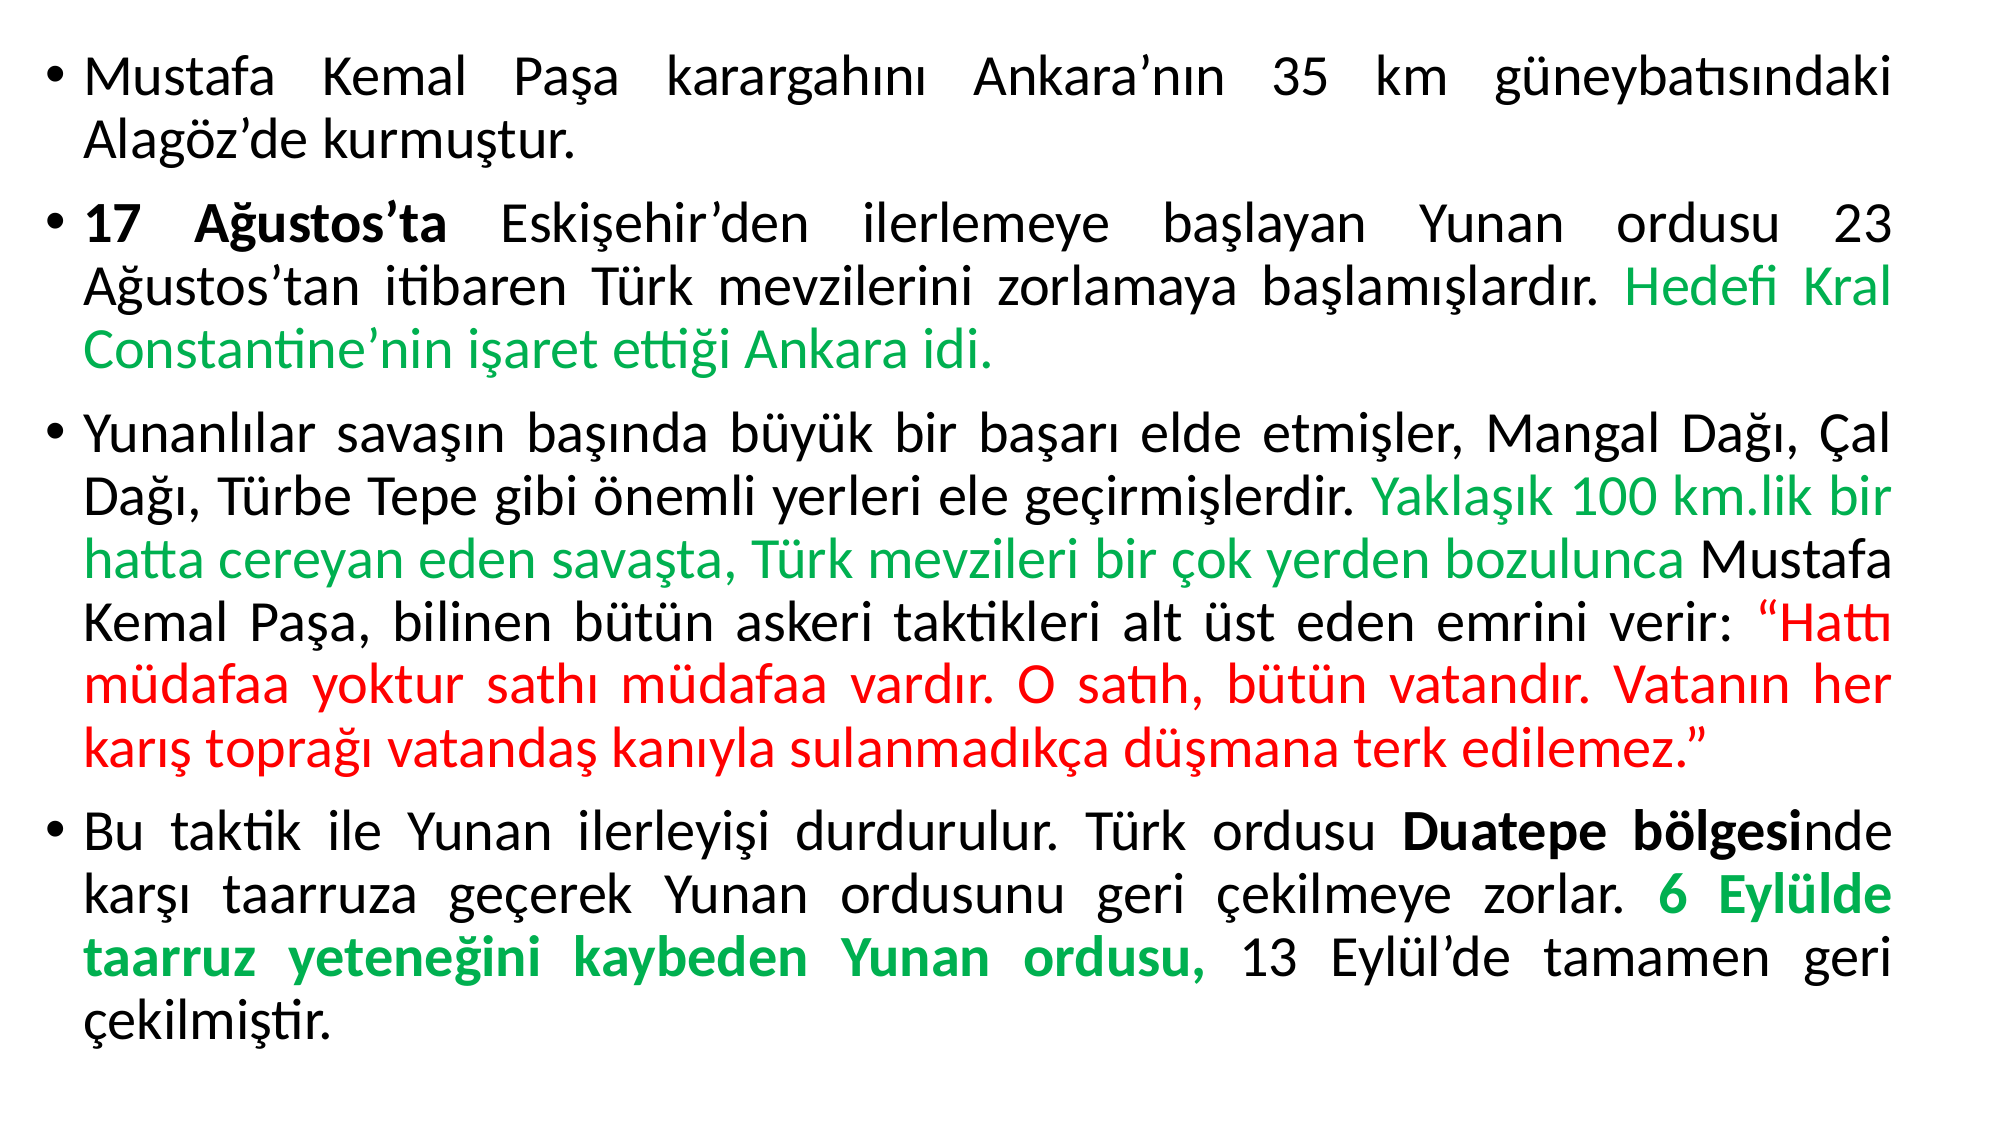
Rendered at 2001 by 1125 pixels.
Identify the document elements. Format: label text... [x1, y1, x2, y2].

text_box Mustafa Kemal Paşa karargahını Ankara’nın 35 km güneybatısındaki Alagöz’de kurmuştur. 17 Ağustos’ta Eskişehir’den ilerlemeye başlayan Yunan ordusu 23 Ağustos’tan itibaren Türk mevzilerini zorlamaya başlamışlardır. Hedefi Kral Constantine’nin işaret ettiği Ankara idi. Yunanlılar savaşın başında büyük bir başarı elde etmişler, Mangal Dağı, Çal Dağı, Türbe Tepe gibi önemli yerleri ele geçirmişlerdir. Yaklaşık 100 km.lik bir hatta cereyan eden savaşta, Türk mevzileri bir çok yerden bozulunca Mustafa Kemal Paşa, bilinen bütün askeri taktikleri alt üst eden emrini verir: “Hattı müdafaa yoktur sathı müdafaa vardır. O satıh, bütün vatandır. Vatanın her karış toprağı vatandaş kanıyla sulanmadıkça düşmana terk edilemez.” Bu taktik ile Yunan ilerleyişi durdurulur. Türk ordusu Duatepe bölgesinde karşı taarruza geçerek Yunan ordusunu geri çekilmeye zorlar. 6 Eylülde taarruz yeteneğini kaybeden Yunan ordusu, 13 Eylül’de tamamen geri çekilmiştir. [30, 38, 1908, 1081]
